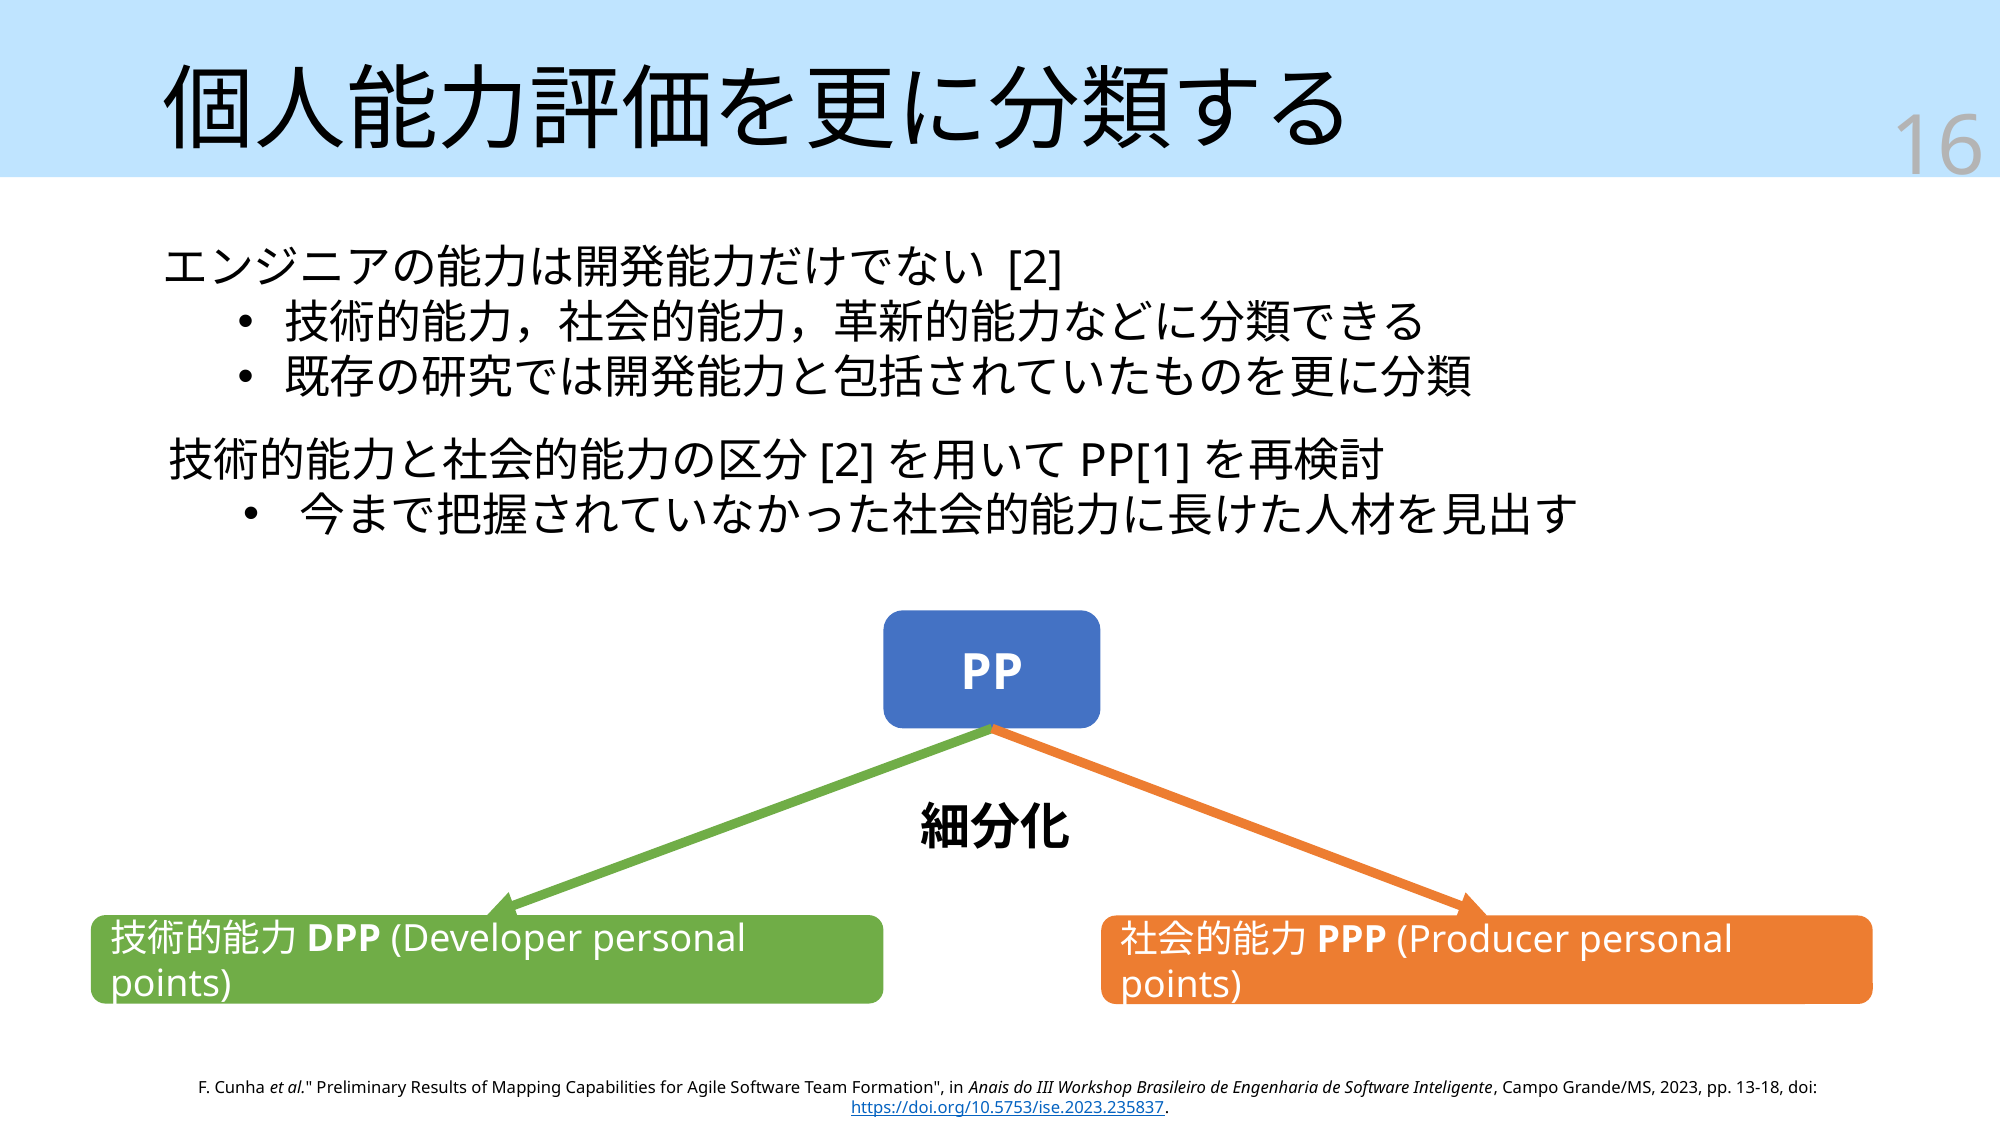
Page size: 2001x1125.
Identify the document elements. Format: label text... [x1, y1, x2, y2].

text_box F. Cunha et al." Preliminary Results of Mapping Capabilities for Agile Software Team Formation", in Anais do III Workshop Brasileiro de Engenharia de Software Inteligente, Campo Grande/MS, 2023, pp. 13-18, doi: https://doi.org/10.5753/ise.2023.235837. [147, 1069, 1873, 1125]
slide_number 16 [1550, 61, 2000, 236]
text_box 技術的能力と社会的能力の区分[2]を用いてPP[1]を再検討 今まで把握されていなかった社会的能力に長けた人材を見出す [146, 425, 1860, 546]
text_box エンジニアの能力は開発能力だけでない [2] 技術的能力，社会的能力，革新的能力などに分類できる 既存の研究では開発能力と包括されていたものを更に分類 [147, 213, 1874, 428]
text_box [90, 610, 1873, 1005]
title 個人能力評価を更に分類する [147, 3, 1873, 213]
